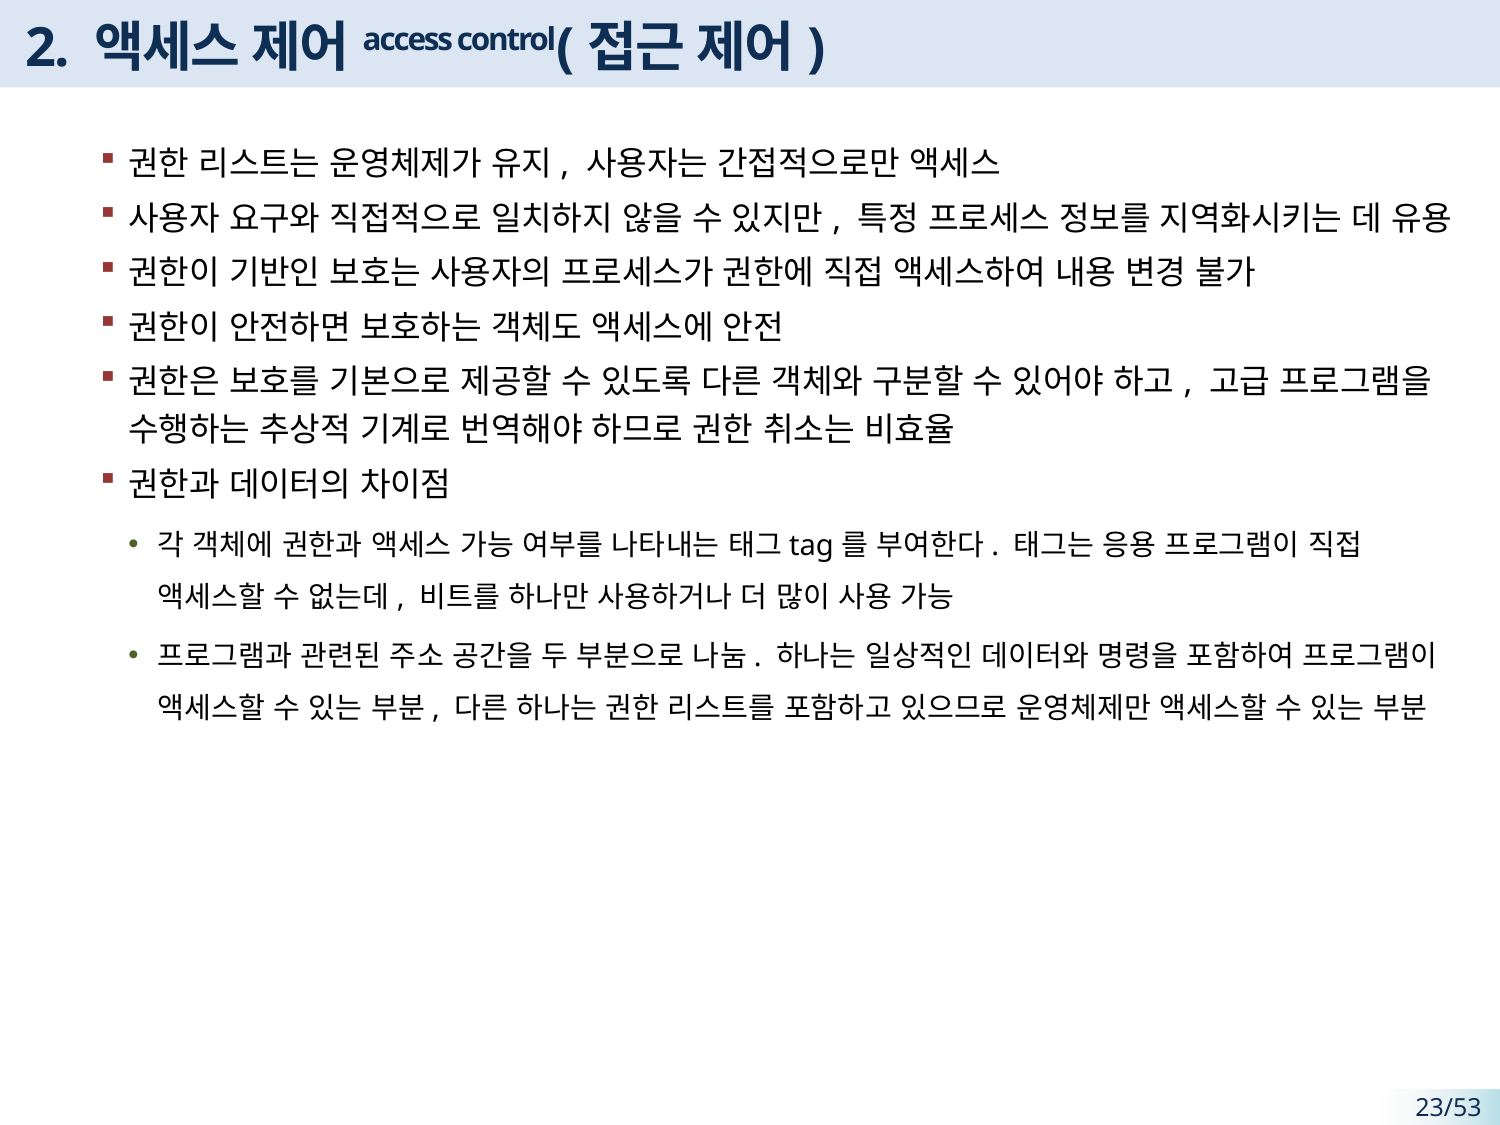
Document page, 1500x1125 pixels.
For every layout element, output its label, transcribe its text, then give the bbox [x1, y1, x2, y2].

list 권한 리스트는 운영체제가 유지, 사용자는 간접적으로만 액세스 사용자 요구와 직접적으로 일치하지 않을 수 있지만, 특정 프로세스 정보를 지역화시키는 데 유용 권한이 기반인 보호는 사용자의 프로세스가 권한에 직접 액세스하여 내용 변경 불가 권한이 안전하면 보호하는 객체도 액세스에 안전 권한은 보호를 기본으로 제공할 수 있도록 다른 객체와 구분할 수 있어야 하고, 고급 프로그램을 수행하는 추상적 기계로 번역해야 하므로 권한 취소는 비효율 권한과 데이터의 차이점 각 객체에 권한과 액세스 가능 여부를 나타내는 태그tag를 부여한다. 태그는 응용 프로그램이 직접 액세스할 수 없는데, 비트를 하나만 사용하거나 더 많이 사용 가능 프로그램과 관련된 주소 공간을 두 부분으로 나눔. 하나는 일상적인 데이터와 명령을 포함하여 프로그램이 액세스할 수 있는 부분, 다른 하나는 권한 리스트를 포함하고 있으므로 운영체제만 액세스할 수 있는 부분 [10, 126, 1481, 1057]
title 2. 액세스 제어access control(접근 제어) [10, 5, 1288, 84]
